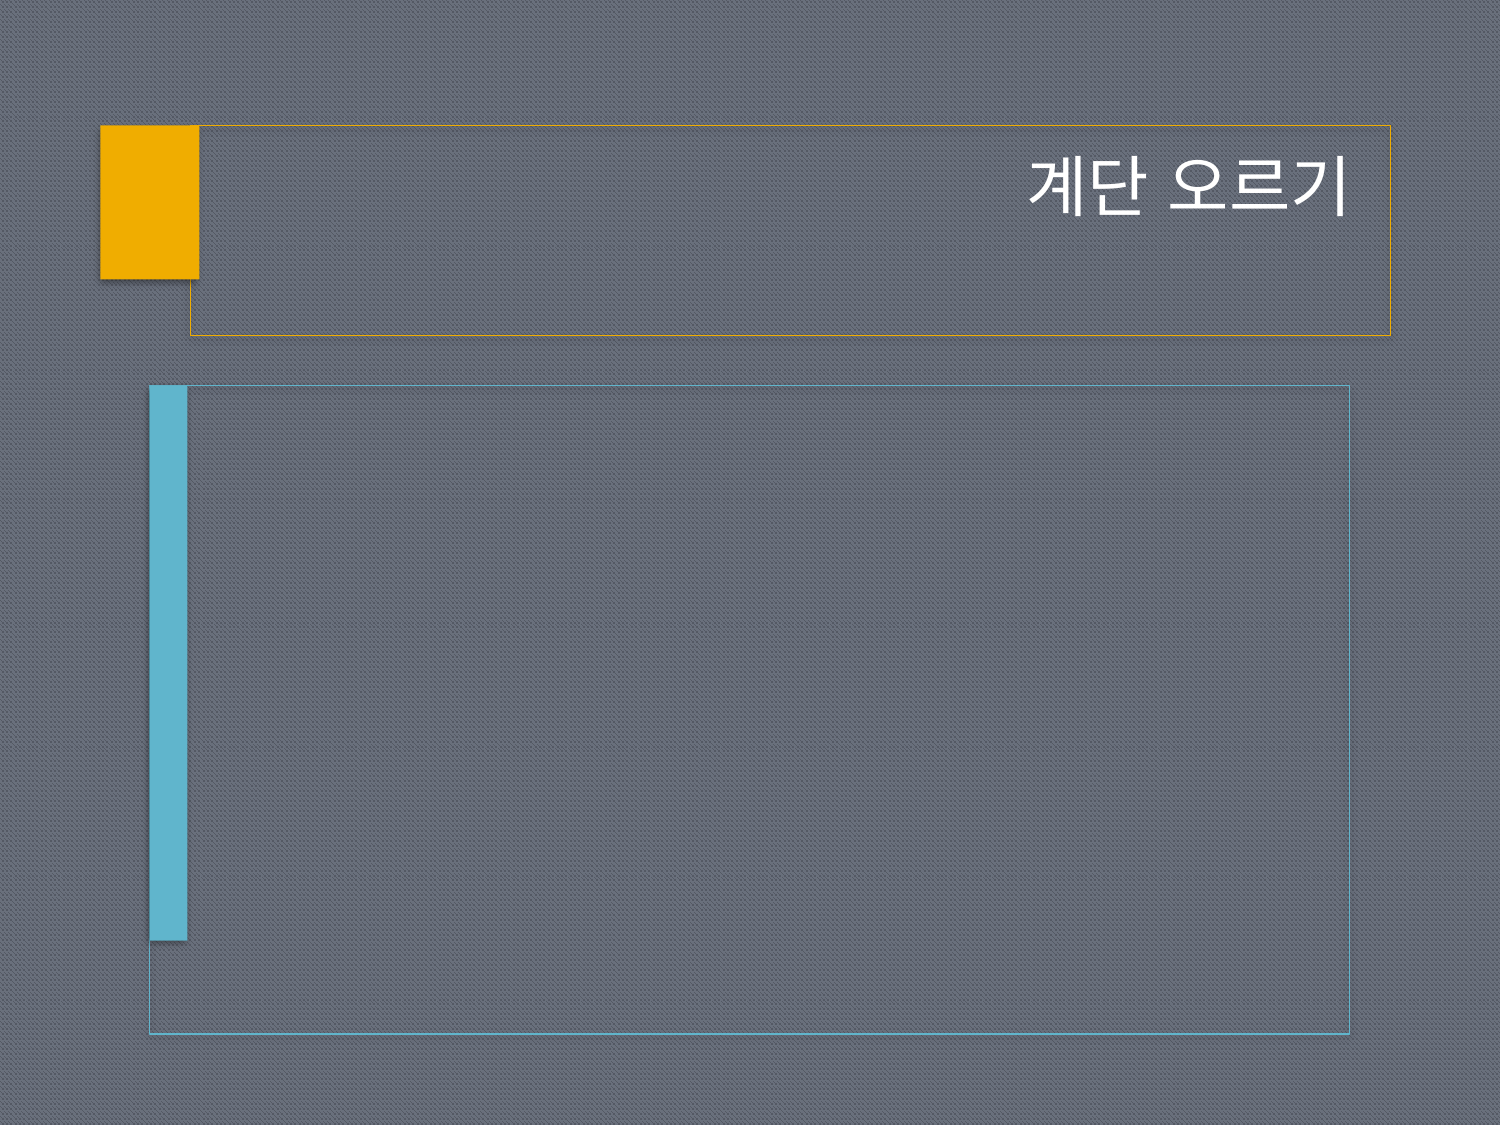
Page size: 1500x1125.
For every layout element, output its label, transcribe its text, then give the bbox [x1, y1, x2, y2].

title 계단 오르기 [242, 137, 1368, 327]
